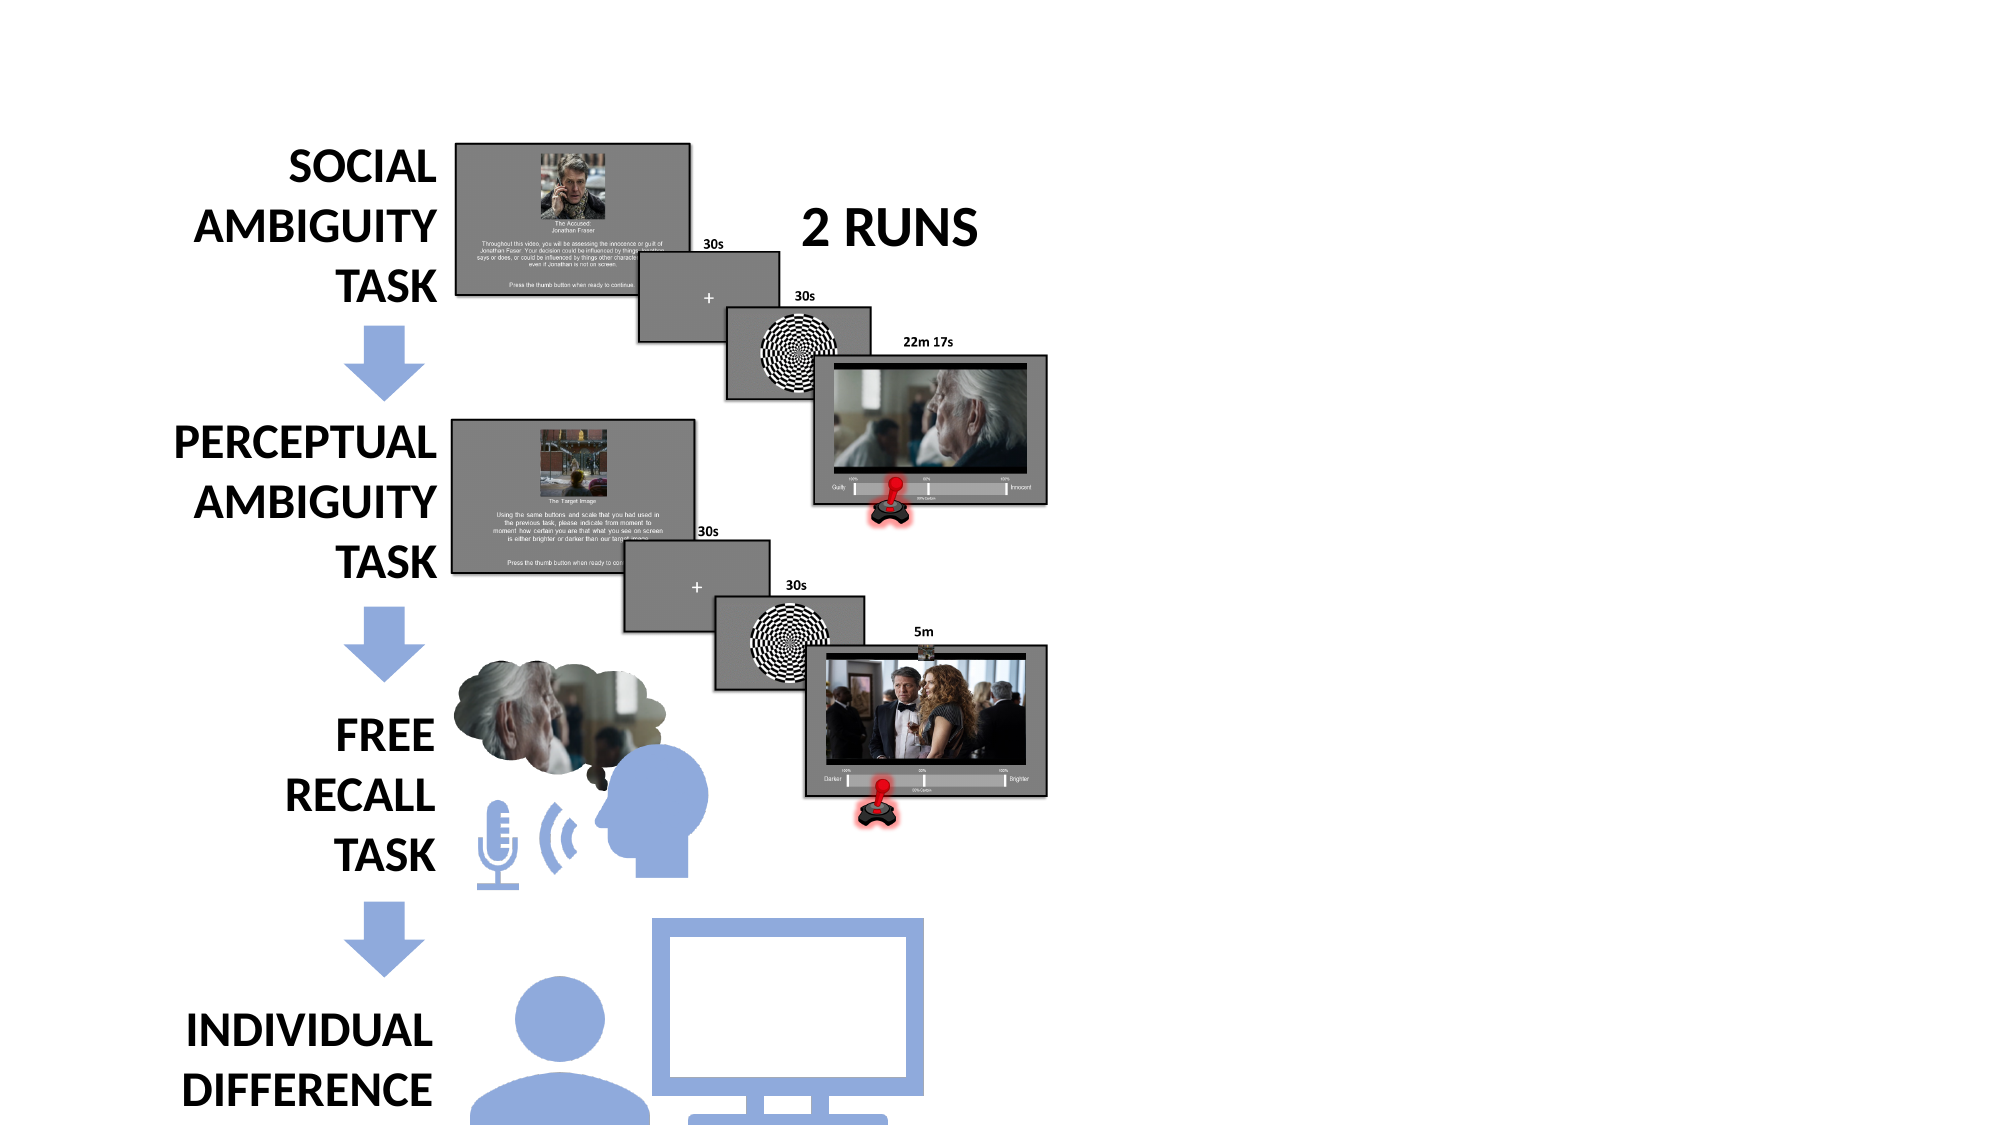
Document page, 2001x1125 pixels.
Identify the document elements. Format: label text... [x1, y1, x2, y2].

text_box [425, 875, 929, 1125]
text_box [340, 605, 428, 684]
text_box [340, 900, 425, 979]
text_box [340, 324, 428, 403]
picture [449, 417, 1049, 875]
text_box SOCIAL AMBIGUITY TASK [178, 125, 452, 321]
text_box FREE RECALL TASK [269, 693, 451, 889]
text_box INDIVIDUAL DIFFERENCE MEASURES [166, 988, 425, 1125]
text_box PERCEPTUAL AMBIGUITY TASK [158, 401, 452, 597]
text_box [453, 141, 1049, 526]
